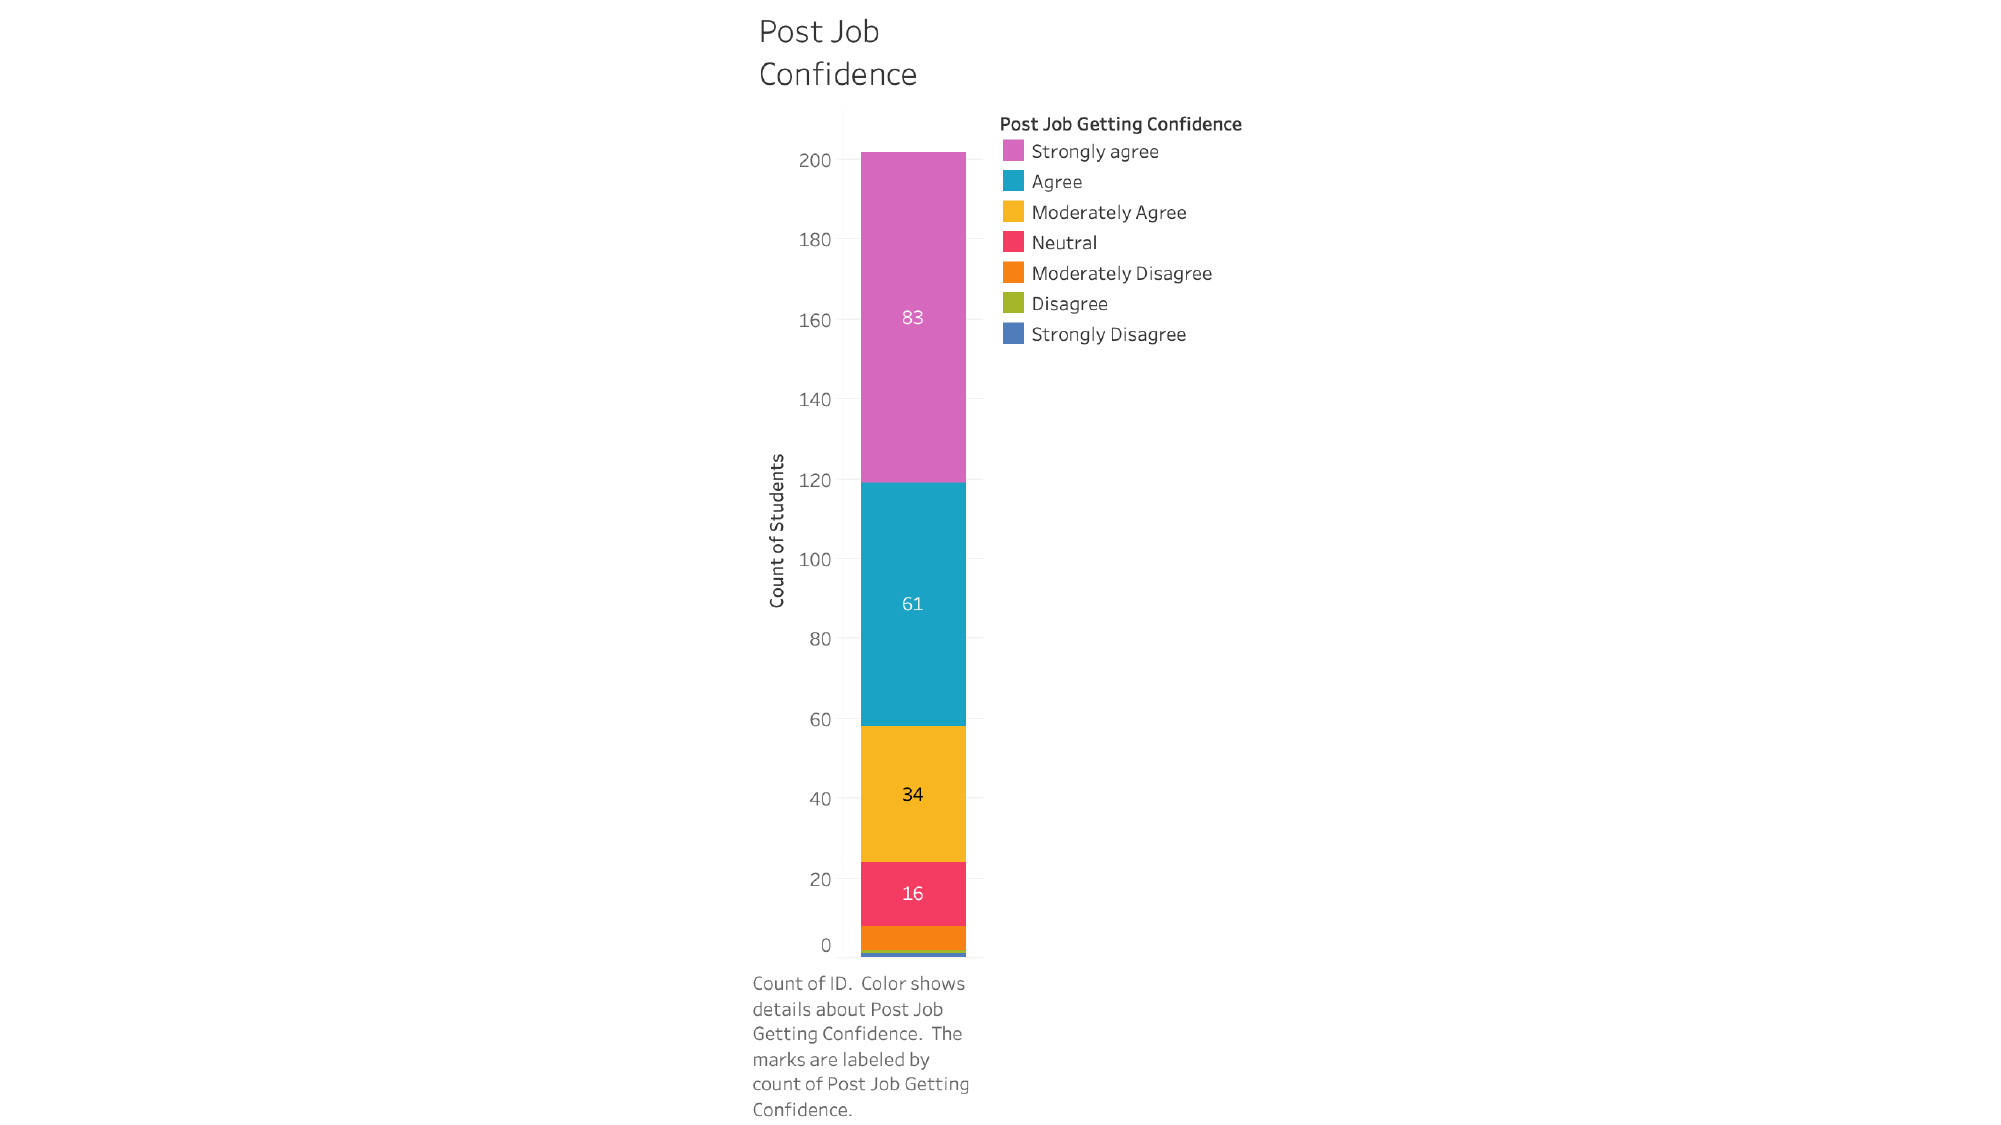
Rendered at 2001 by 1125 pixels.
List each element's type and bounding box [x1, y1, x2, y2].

picture [752, 0, 1248, 1125]
